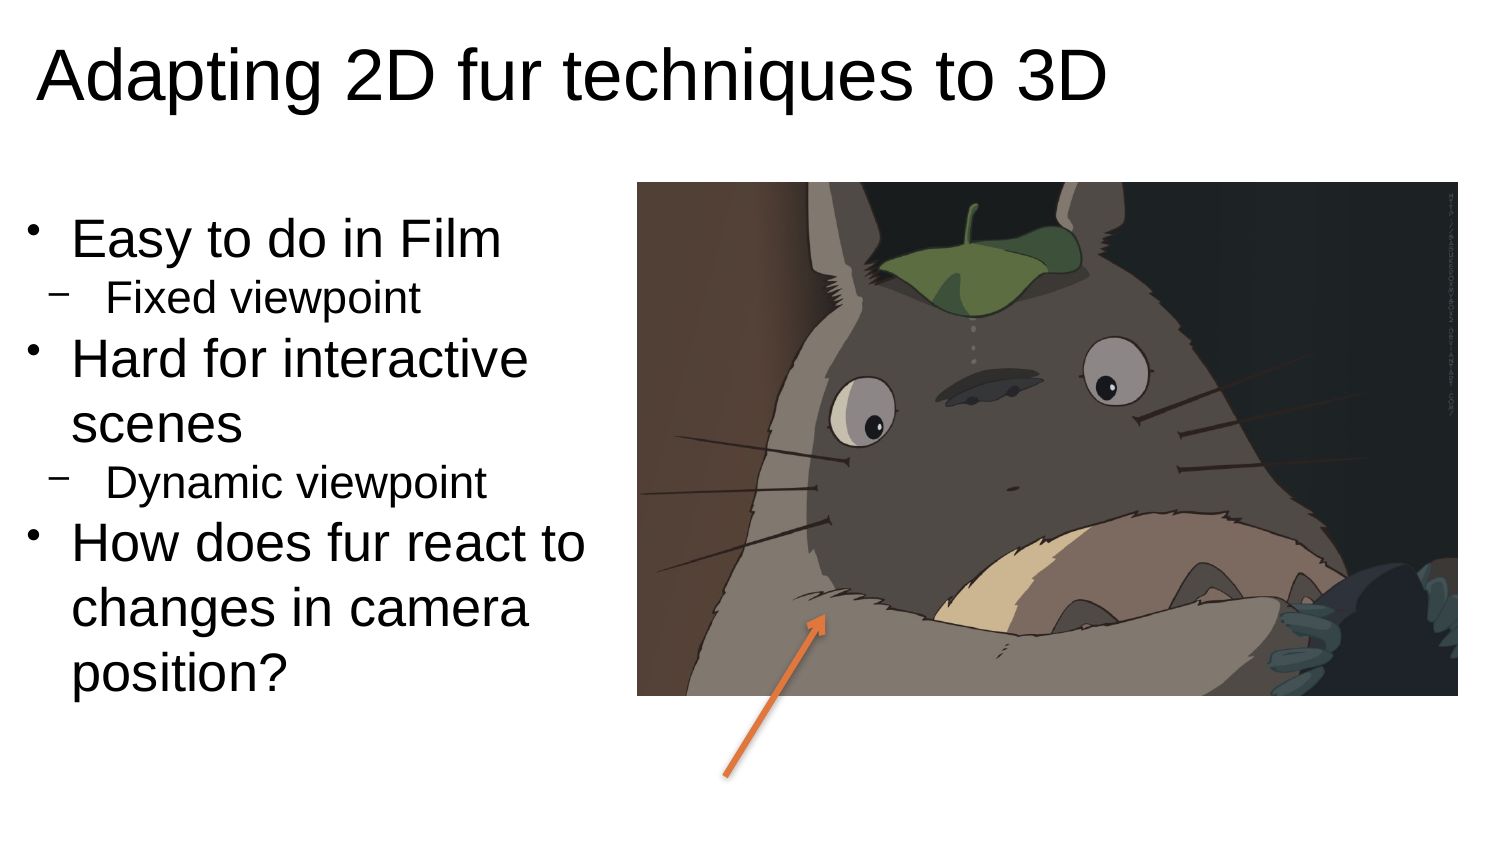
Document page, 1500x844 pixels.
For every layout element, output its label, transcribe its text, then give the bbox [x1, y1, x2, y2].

picture [637, 182, 1458, 696]
list Easy to do in Film Fixed viewpoint Hard for interactive scenes Dynamic viewpoint How does fur react to changes in camera position? [26, 202, 632, 697]
title Adapting 2D fur techniques to 3D [36, 33, 1464, 136]
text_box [724, 613, 826, 777]
